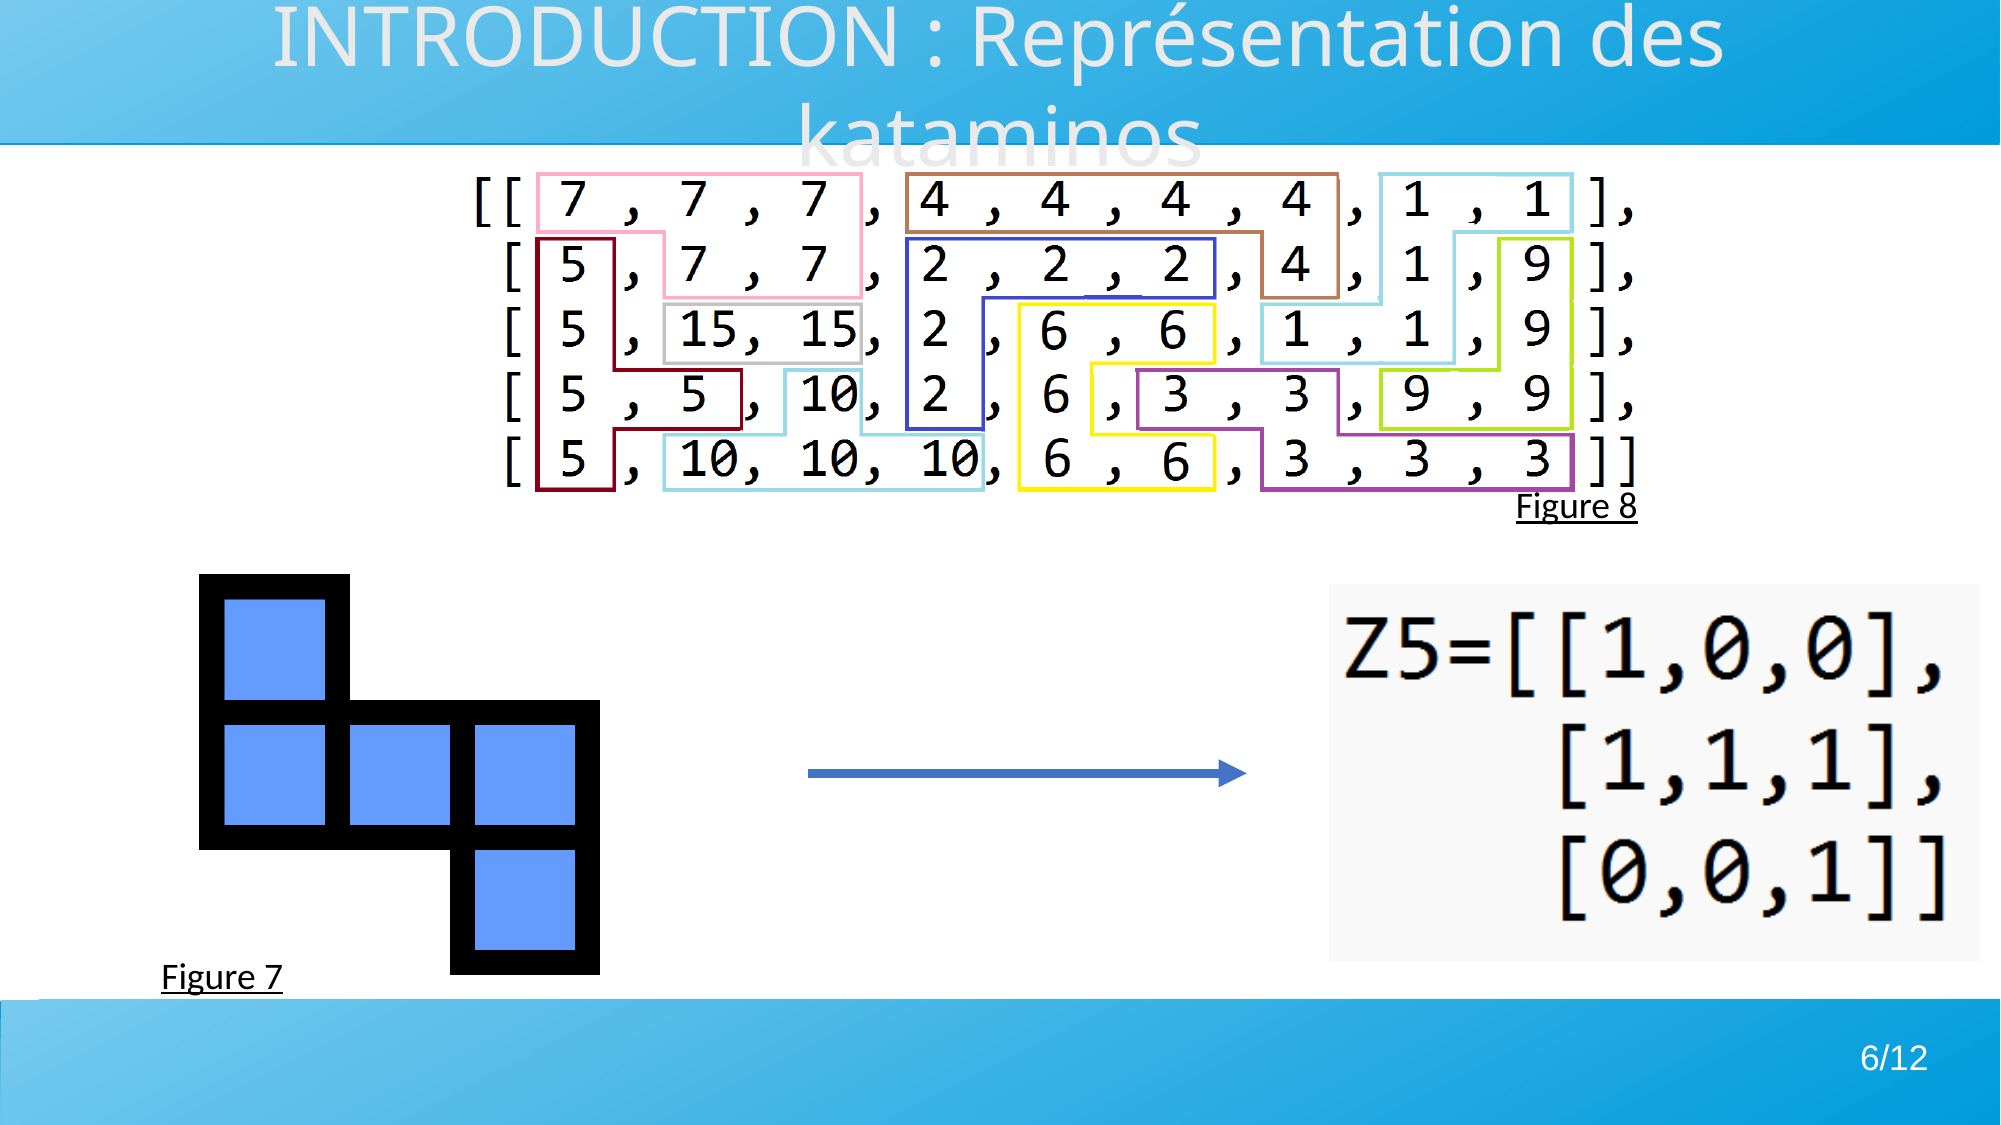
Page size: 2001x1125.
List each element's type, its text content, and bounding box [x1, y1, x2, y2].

picture [199, 574, 600, 975]
text_box Figure 7 [146, 944, 400, 1004]
text_box Figure 8 [1501, 473, 1755, 534]
title INTRODUCTION : Représentation des kataminos [71, 35, 1929, 131]
picture [1329, 584, 1980, 962]
picture [460, 157, 1655, 504]
slide_number 6/12 [1464, 1035, 1929, 1107]
